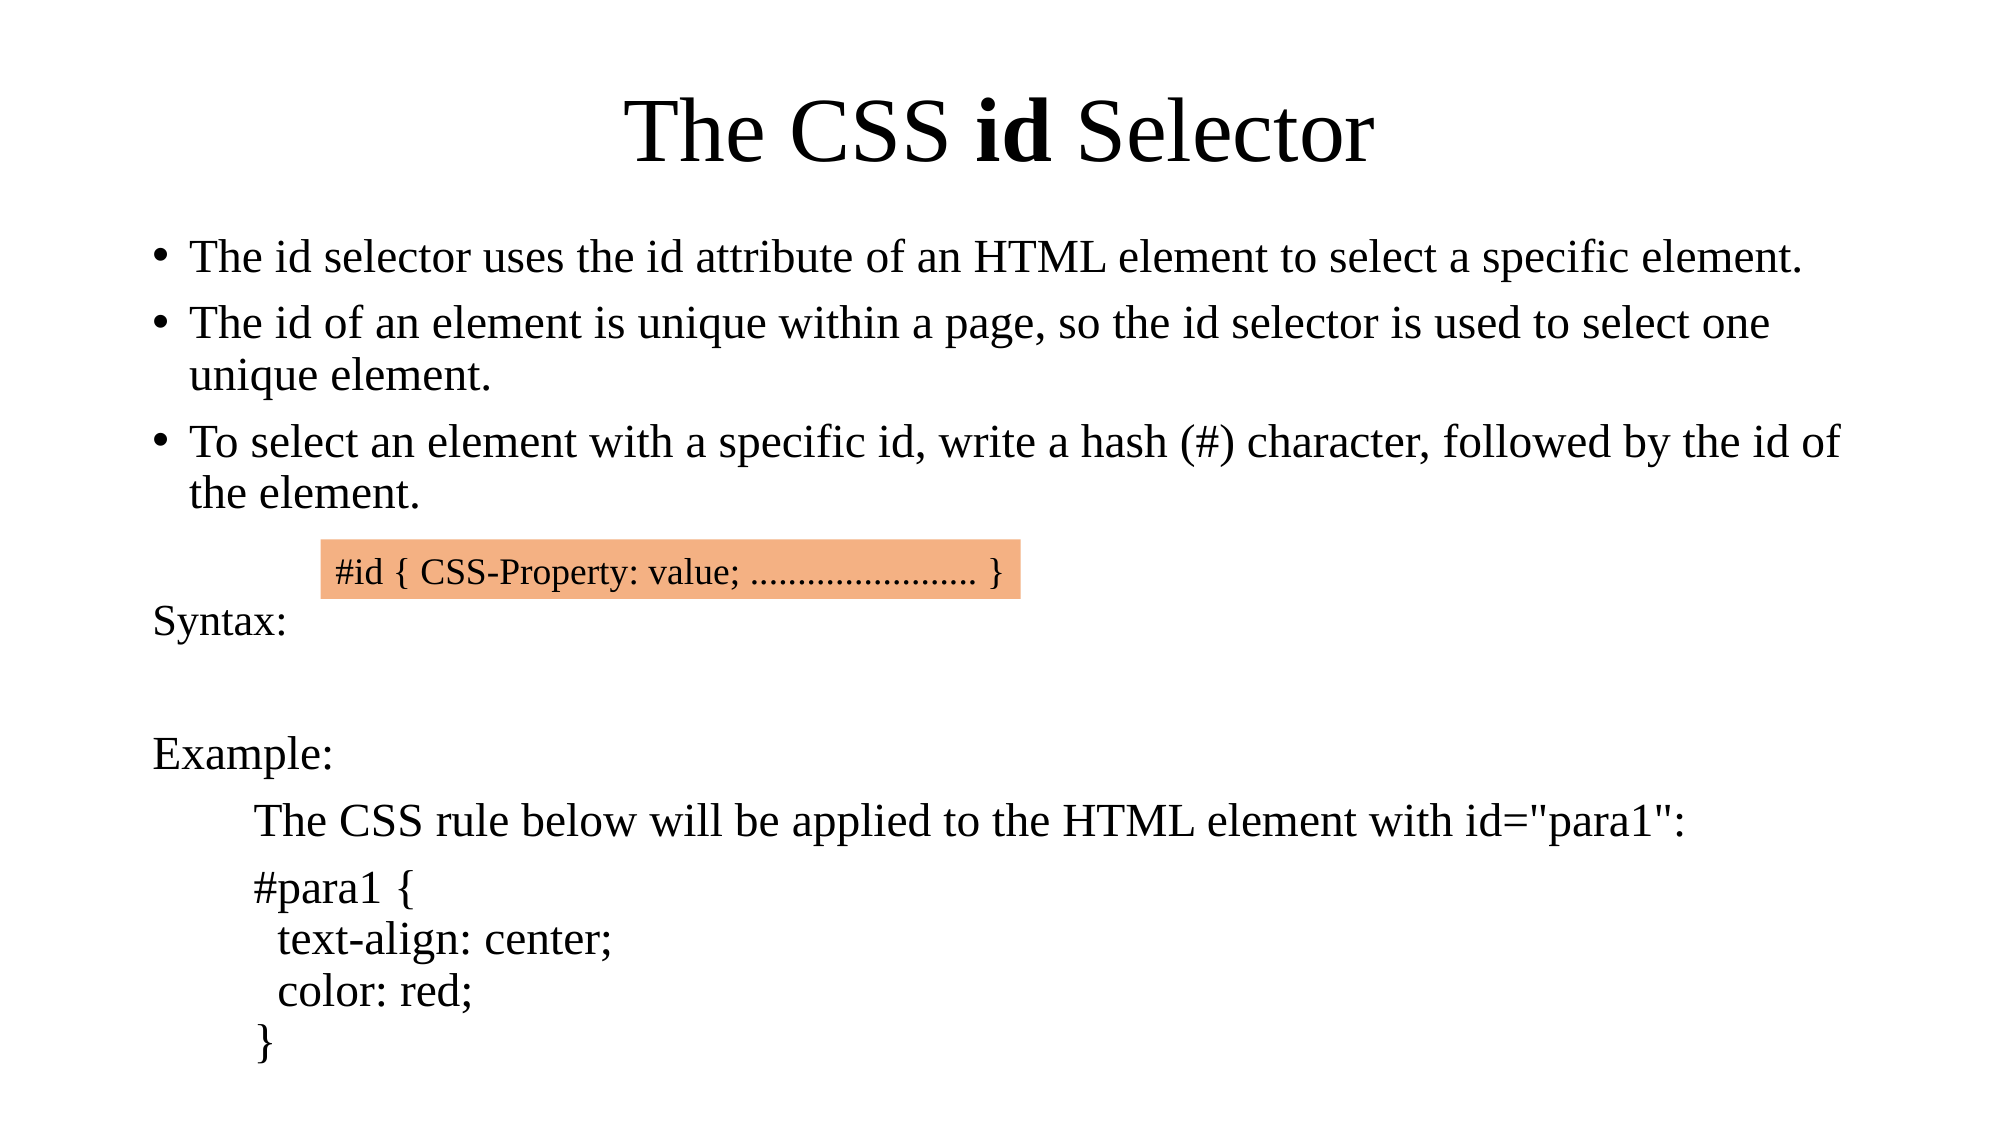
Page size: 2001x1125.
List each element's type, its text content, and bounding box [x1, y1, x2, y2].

text_box #id { CSS-Property: value; ........................ } [320, 539, 1021, 599]
list The id selector uses the id attribute of an HTML element to select a specific element. The id of an element is unique within a page, so the id selector is used to select one unique element. To select an element with a specific id, write a hash (#) character, followed by the id of the element. Syntax: Example: The CSS rule below will be applied to the HTML element with id="para1": #para1 { text-align: center; color: red; } [137, 223, 1863, 1082]
title The CSS id Selector [137, 59, 1863, 204]
